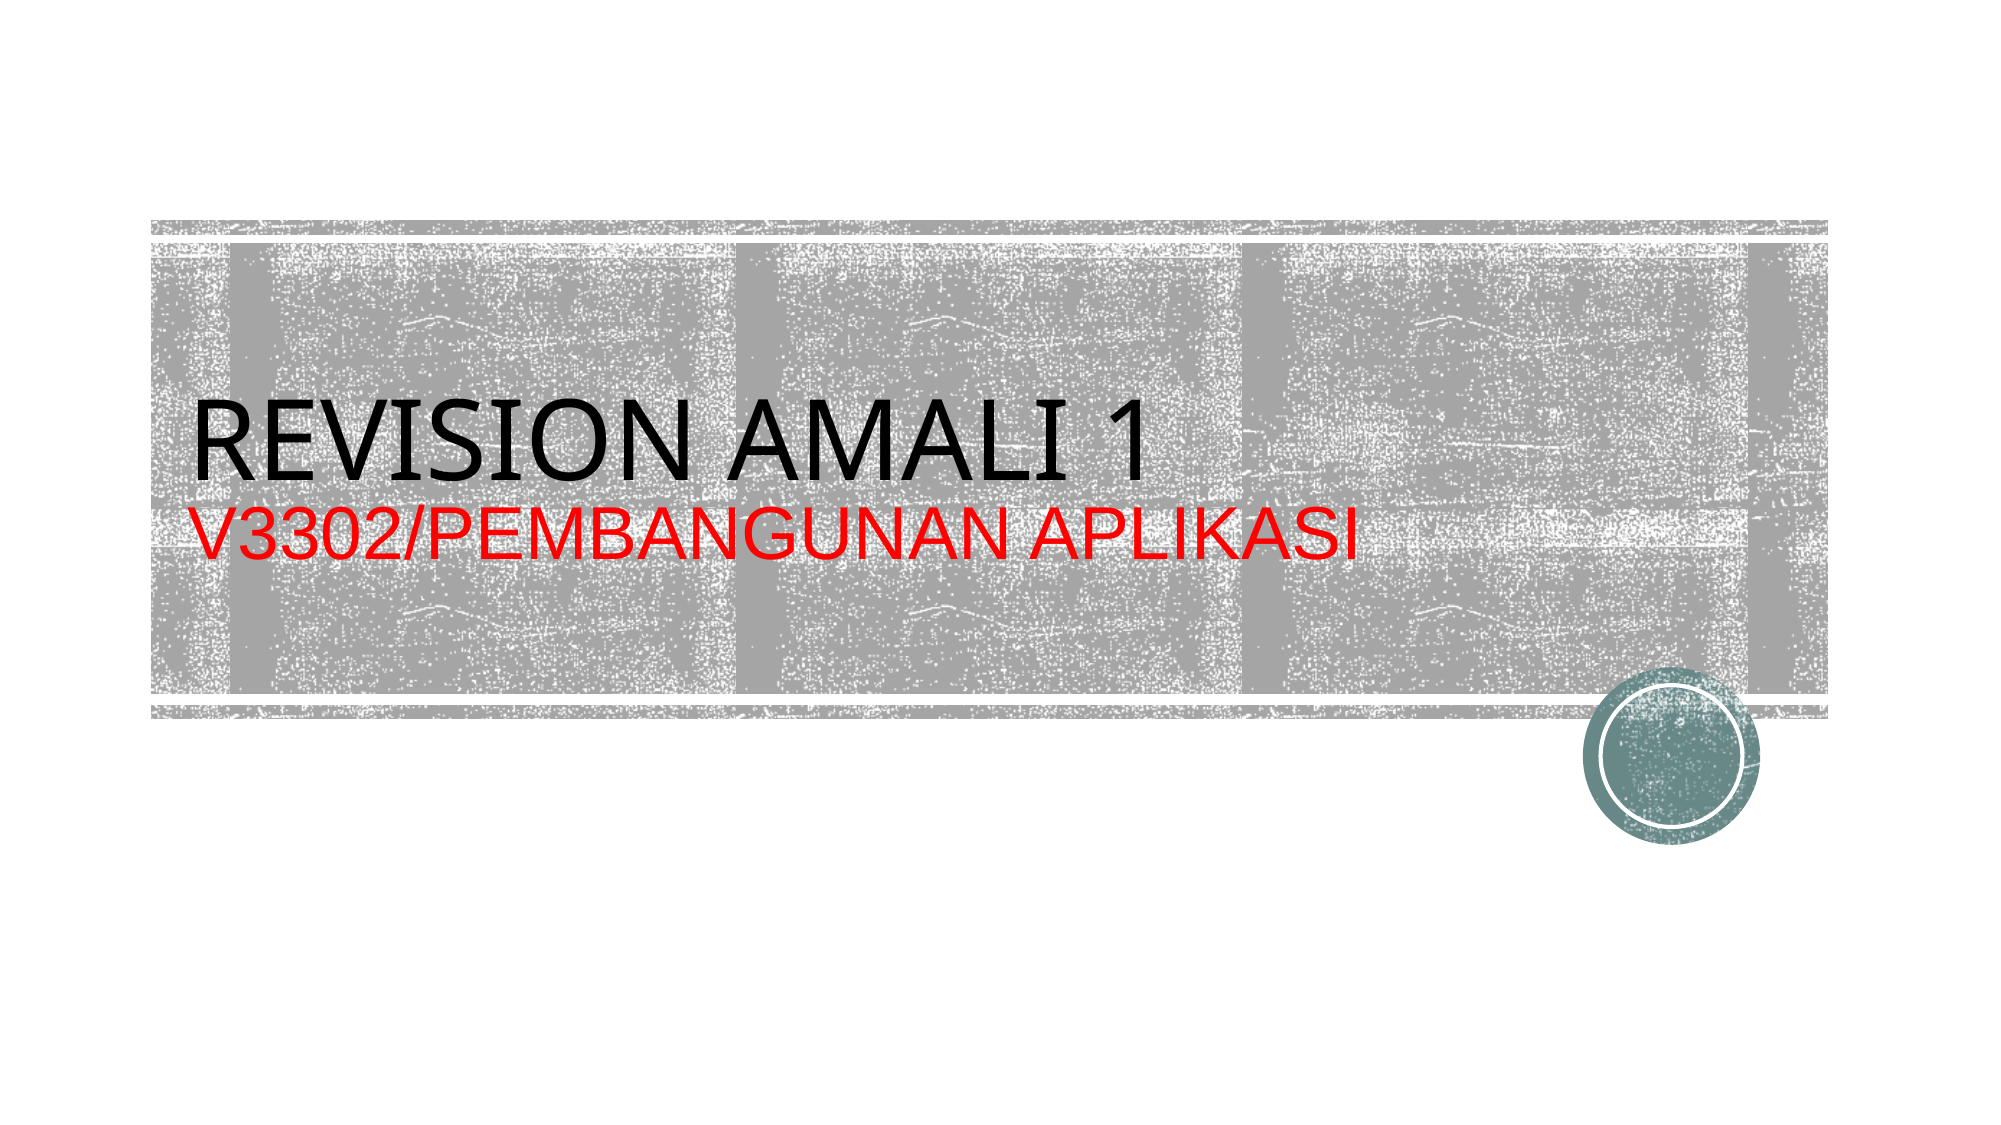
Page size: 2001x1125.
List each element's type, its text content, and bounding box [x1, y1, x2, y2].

title REVISION AMALI 1 V3302/PEMBANGUNAN APLIKASI [172, 234, 1808, 733]
picture [1603, 733, 1740, 824]
picture [1582, 733, 1761, 845]
